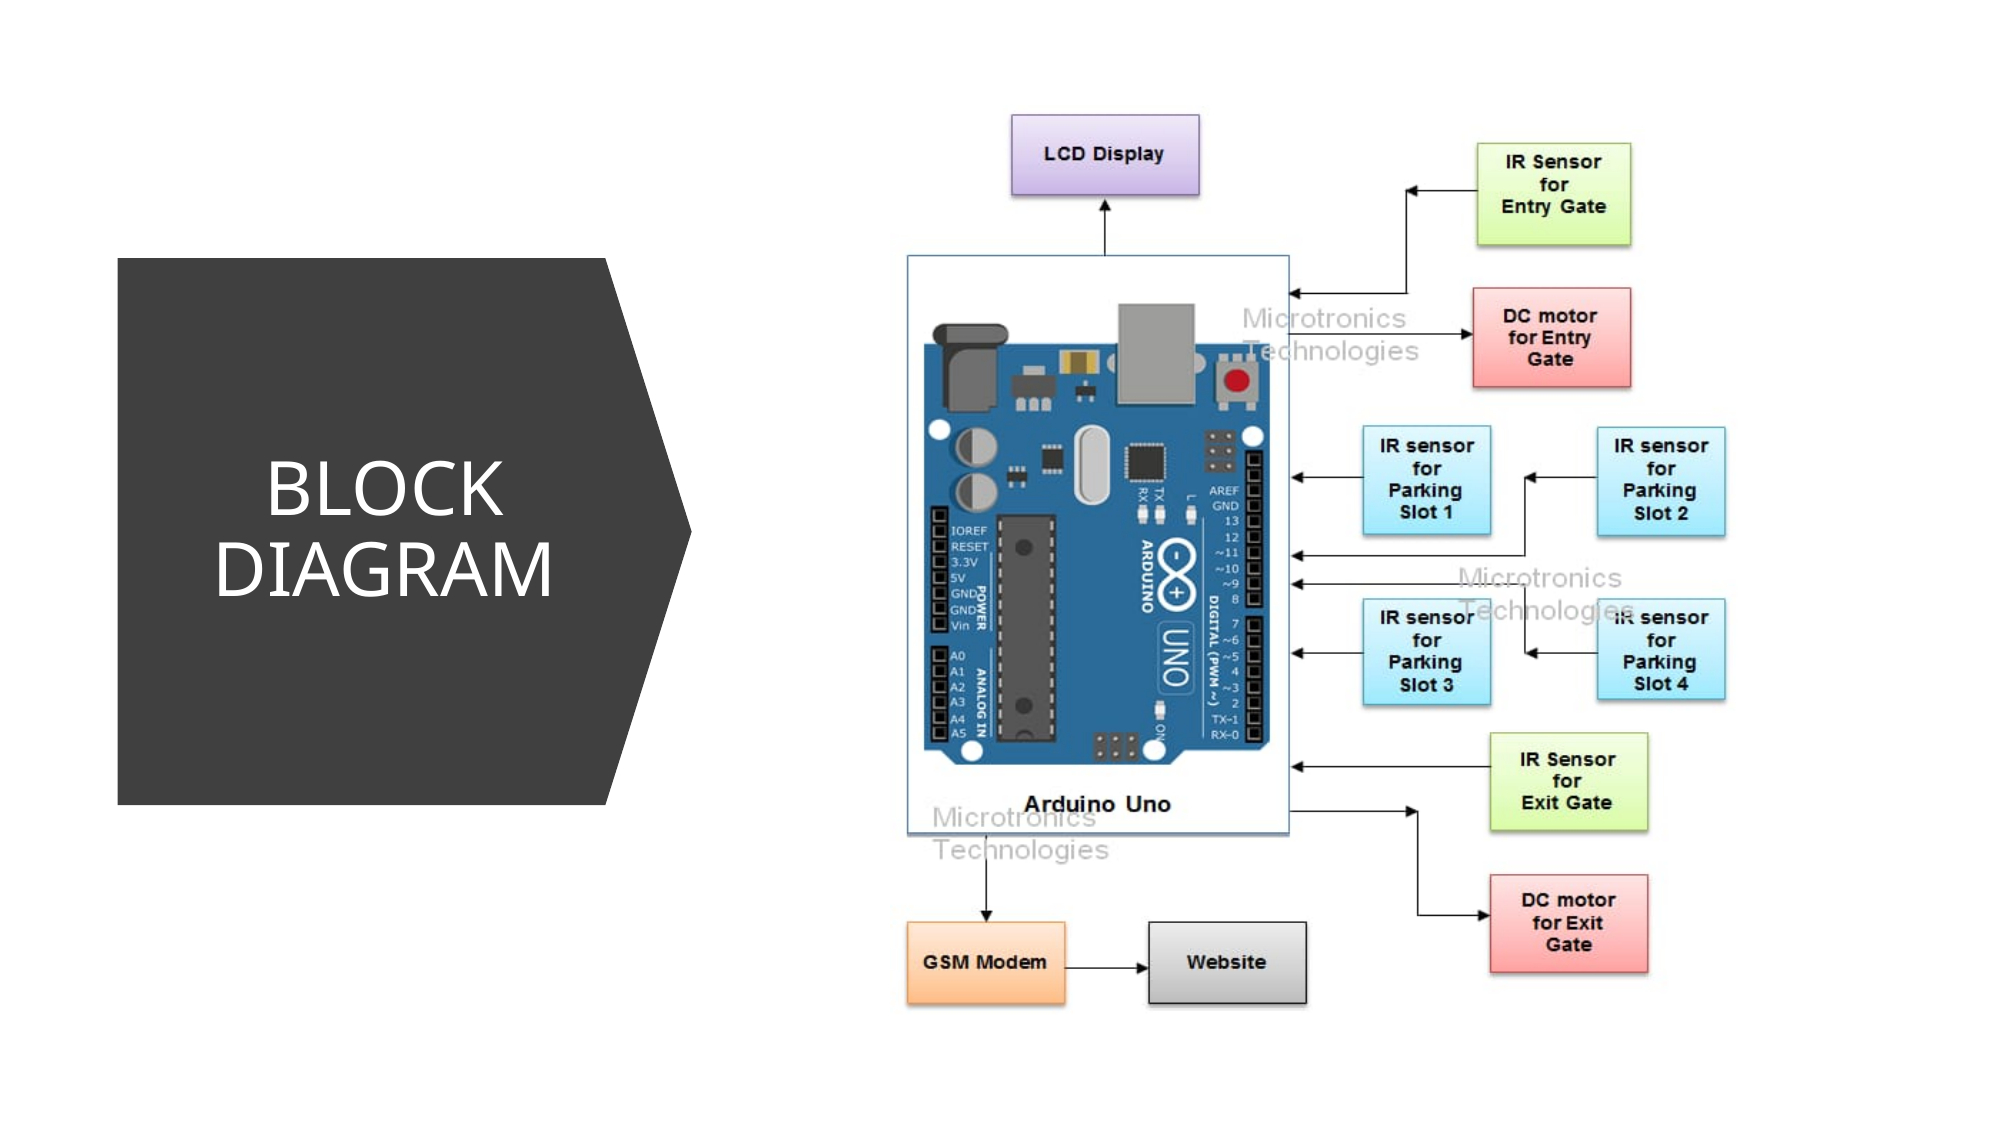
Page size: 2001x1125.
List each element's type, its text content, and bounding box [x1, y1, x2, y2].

text_box [116, 257, 693, 807]
title BLOCK DIAGRAM [168, 322, 601, 741]
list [890, 105, 1743, 1020]
